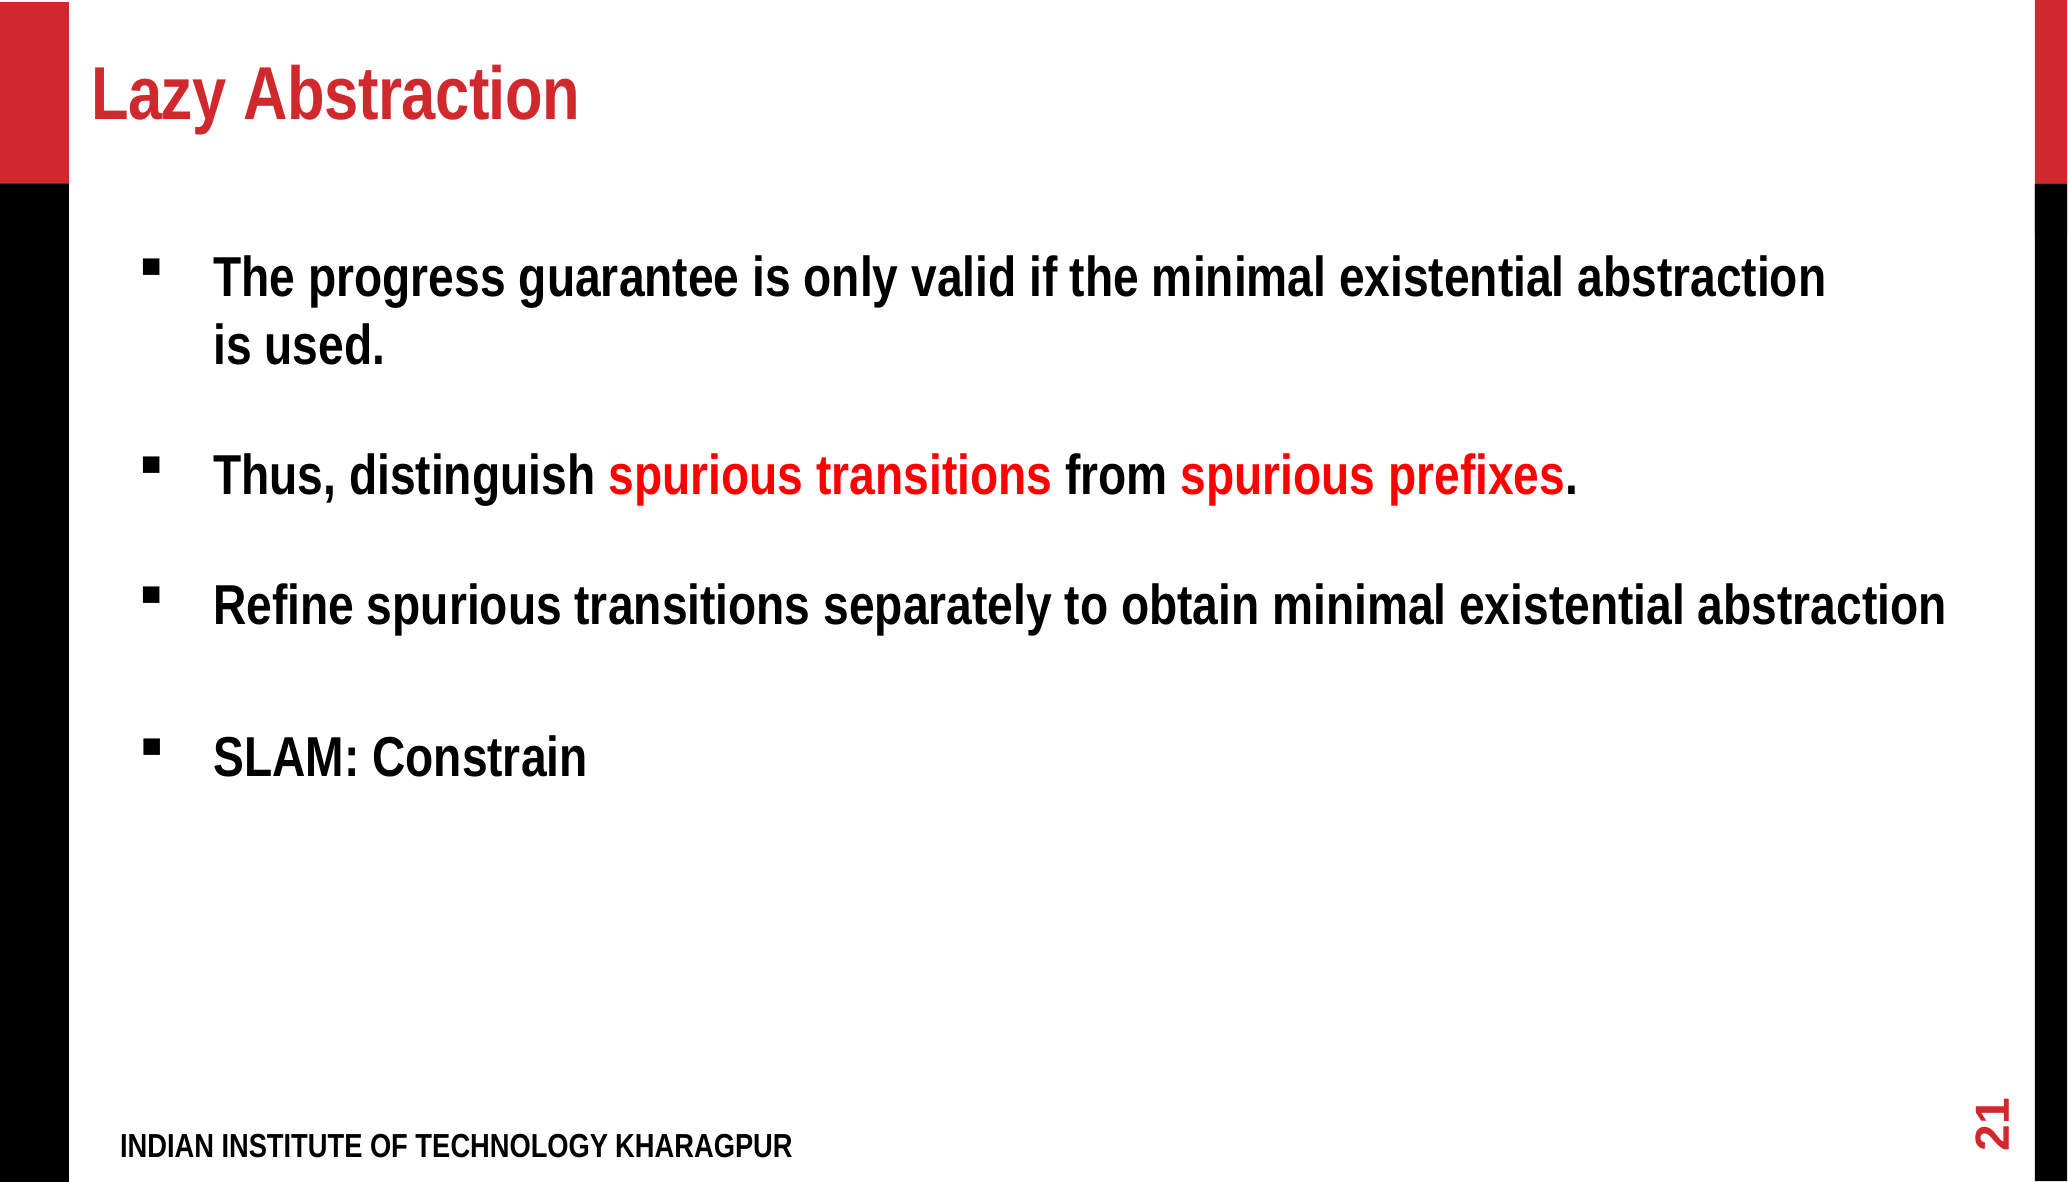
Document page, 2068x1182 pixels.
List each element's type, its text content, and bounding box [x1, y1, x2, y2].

footer INDIAN INSTITUTE OF TECHNOLOGY KHARAGPUR [103, 1115, 1361, 1168]
title Lazy Abstraction [86, 26, 2016, 135]
text_box The progress guarantee is only valid if the minimal existential abstraction is used. Thus, distinguish spurious transitions from spurious prefixes. Refine spurious transitions separately to obtain minimal existential abstraction SLAM: Constrain [133, 240, 1959, 1079]
slide_number 21 [1963, 1046, 2016, 1169]
